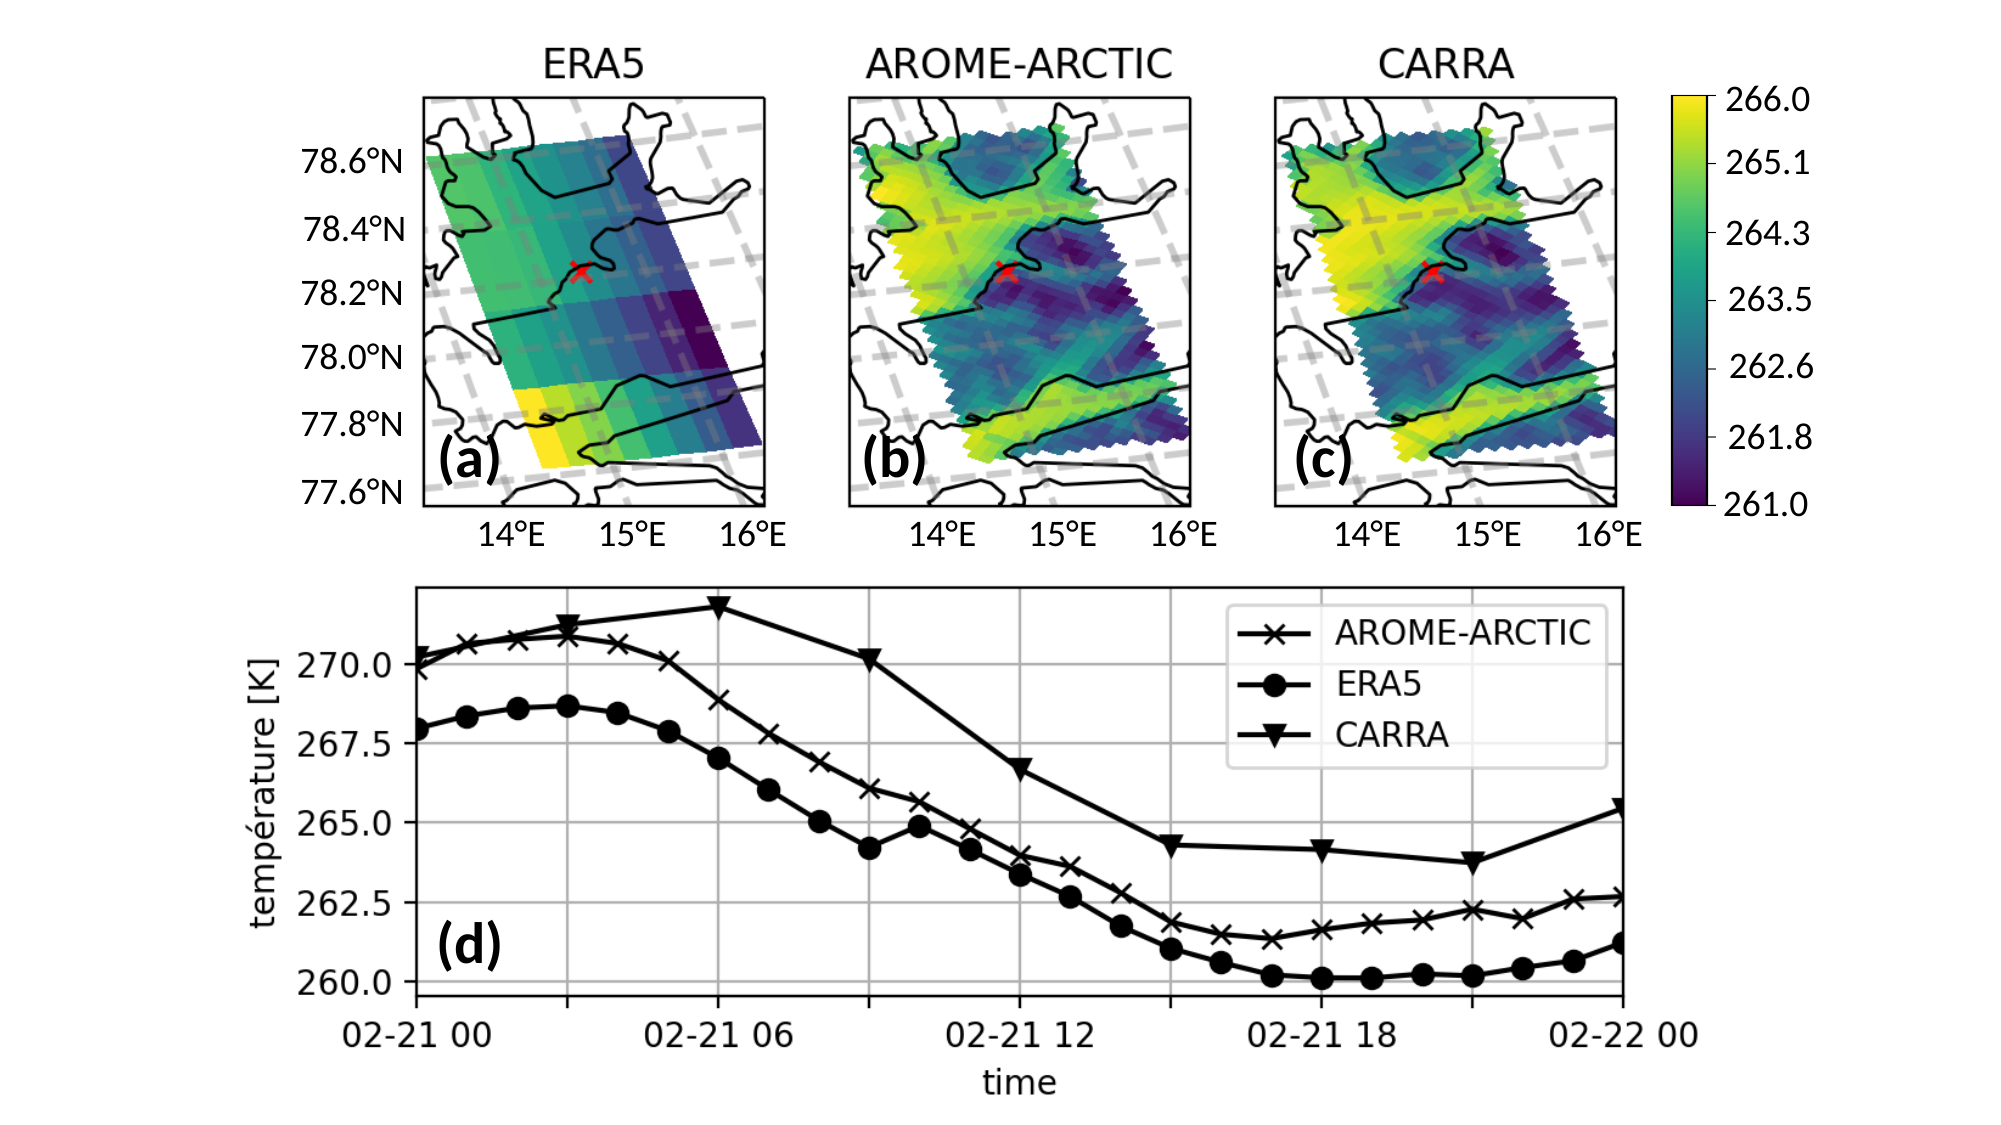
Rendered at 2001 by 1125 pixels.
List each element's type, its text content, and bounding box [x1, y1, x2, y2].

picture [222, 37, 1725, 1125]
text_box 265.1 [1725, 129, 1826, 190]
text_box 266.0 [1710, 66, 1826, 127]
text_box 261.8 [1725, 404, 1829, 464]
text_box 262.6 [1725, 333, 1830, 393]
text_box 261.0 [1709, 471, 1824, 531]
text_box 264.3 [1725, 200, 1826, 260]
text_box 263.5 [1725, 266, 1829, 327]
